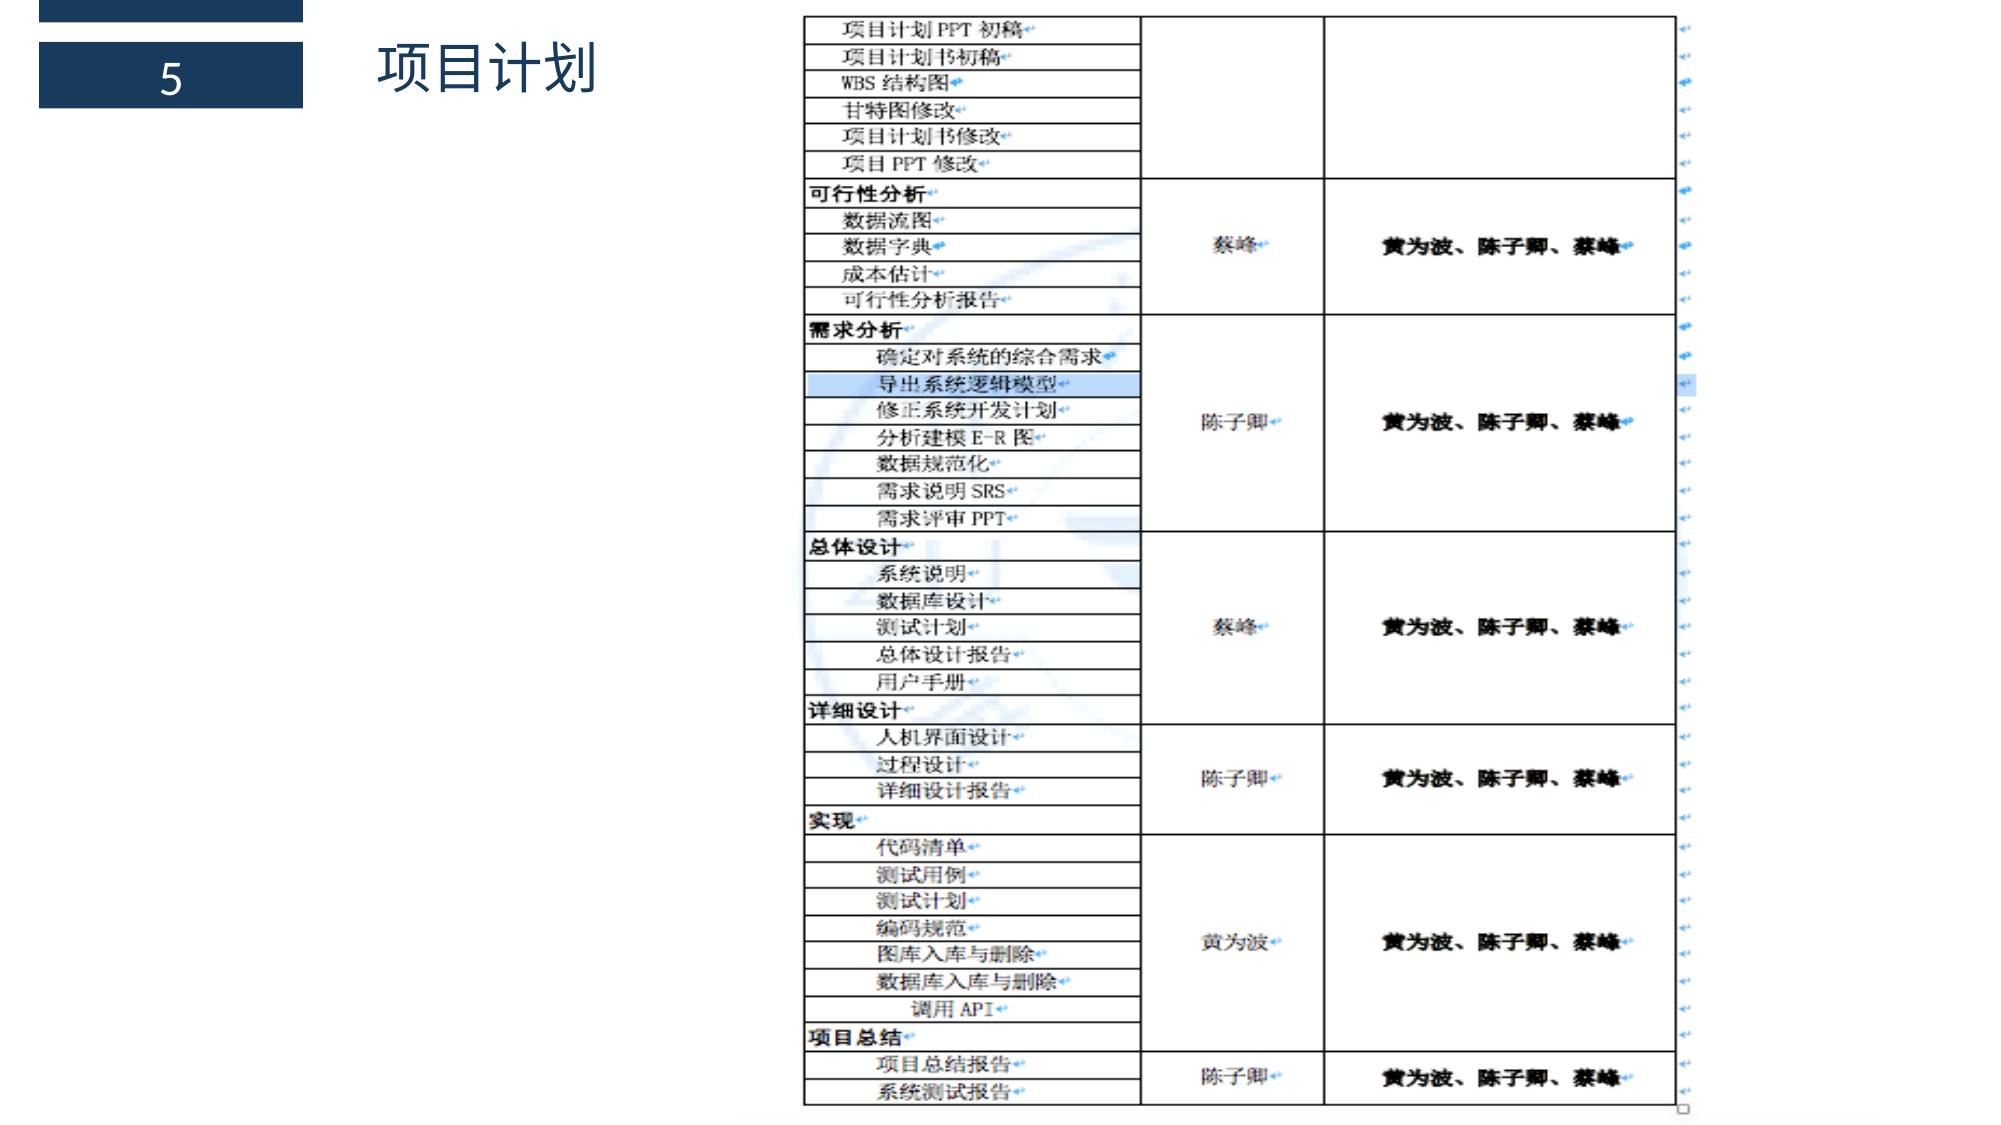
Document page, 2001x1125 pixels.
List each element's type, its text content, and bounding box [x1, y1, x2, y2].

text_box [38, 0, 304, 23]
text_box 5 [38, 41, 304, 110]
text_box 项目计划 [362, 26, 737, 108]
picture [737, 0, 1878, 1125]
